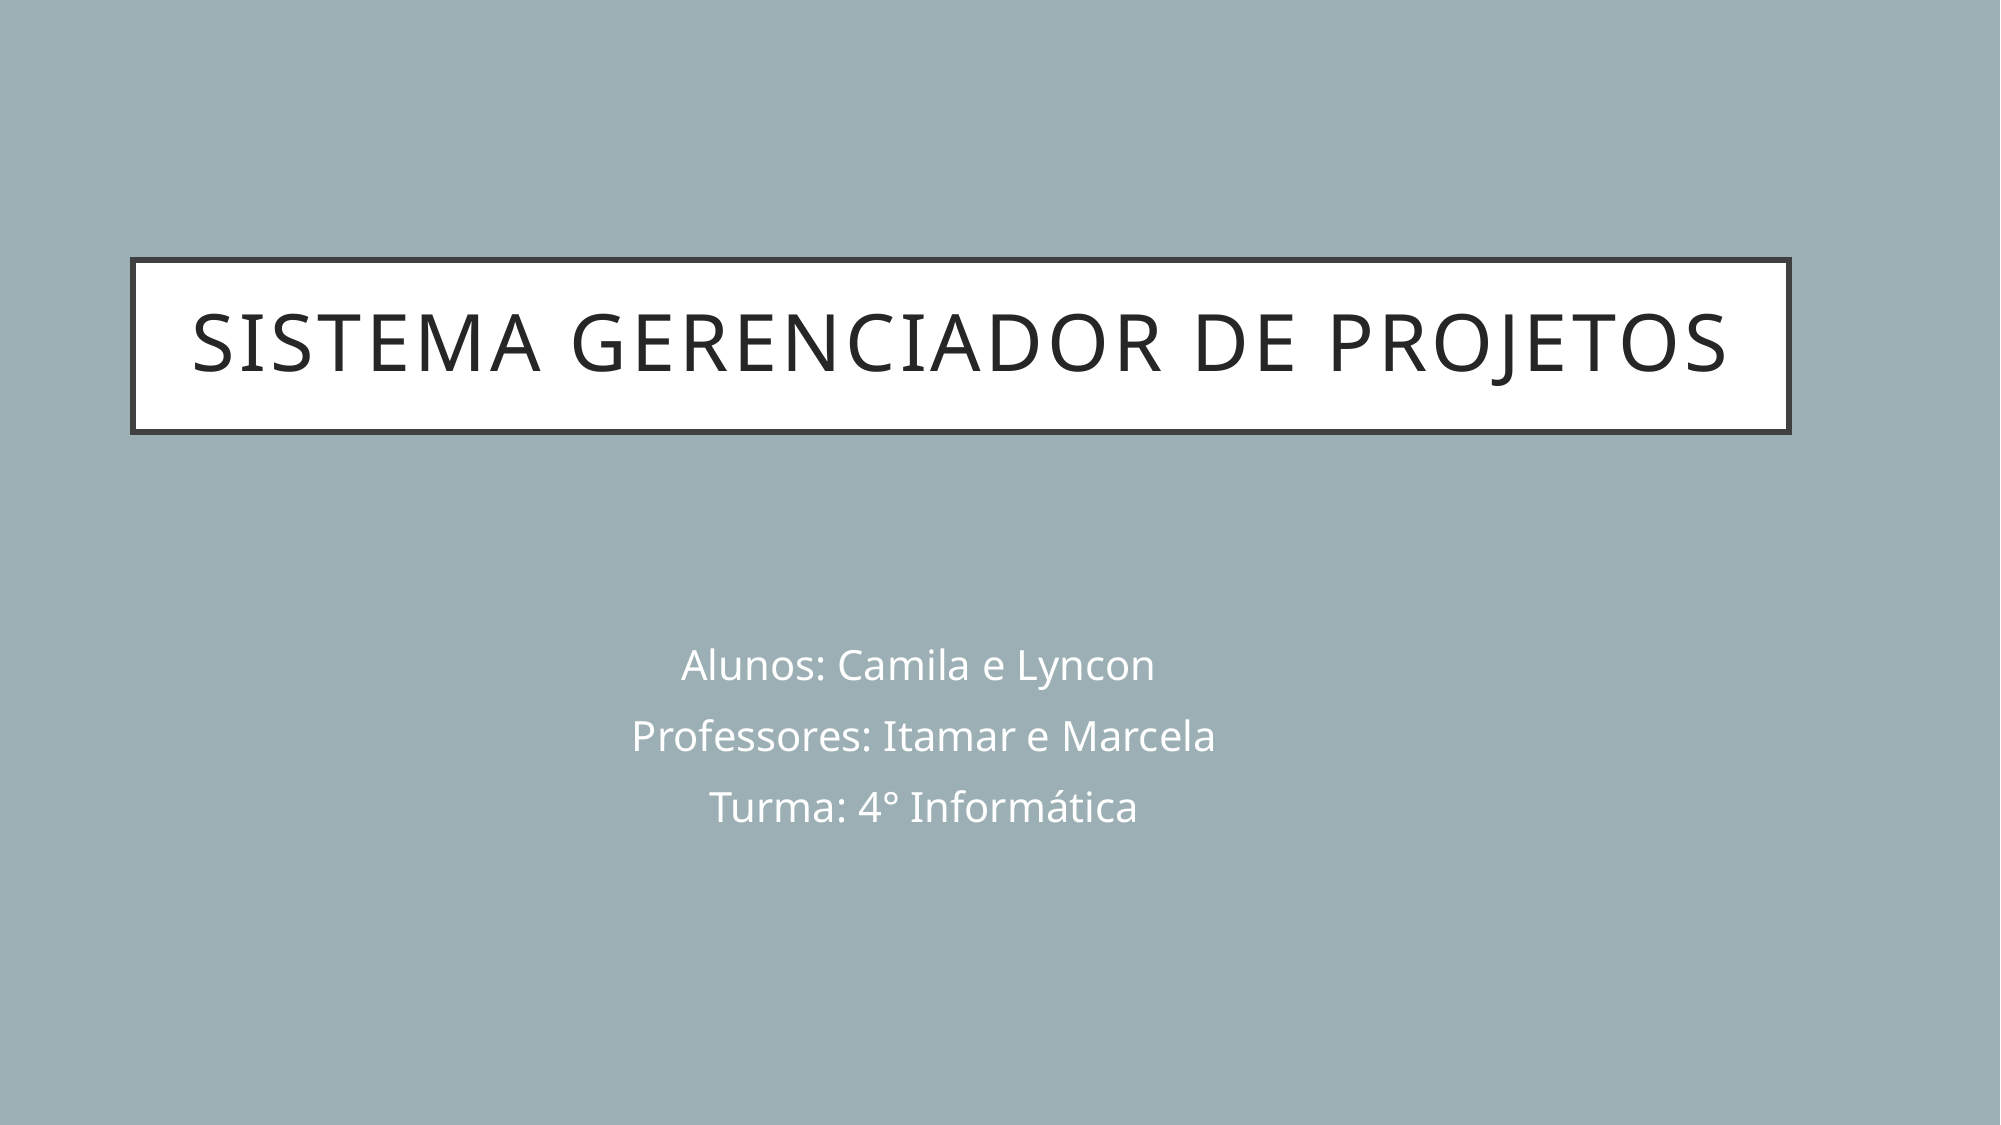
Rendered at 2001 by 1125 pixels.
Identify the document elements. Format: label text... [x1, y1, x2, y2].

title Sistema Gerenciador de Projetos [130, 257, 1792, 435]
subtitle Alunos: Camila e Lyncon Professores: Itamar e Marcela Turma: 4° Informática [366, 631, 1483, 893]
